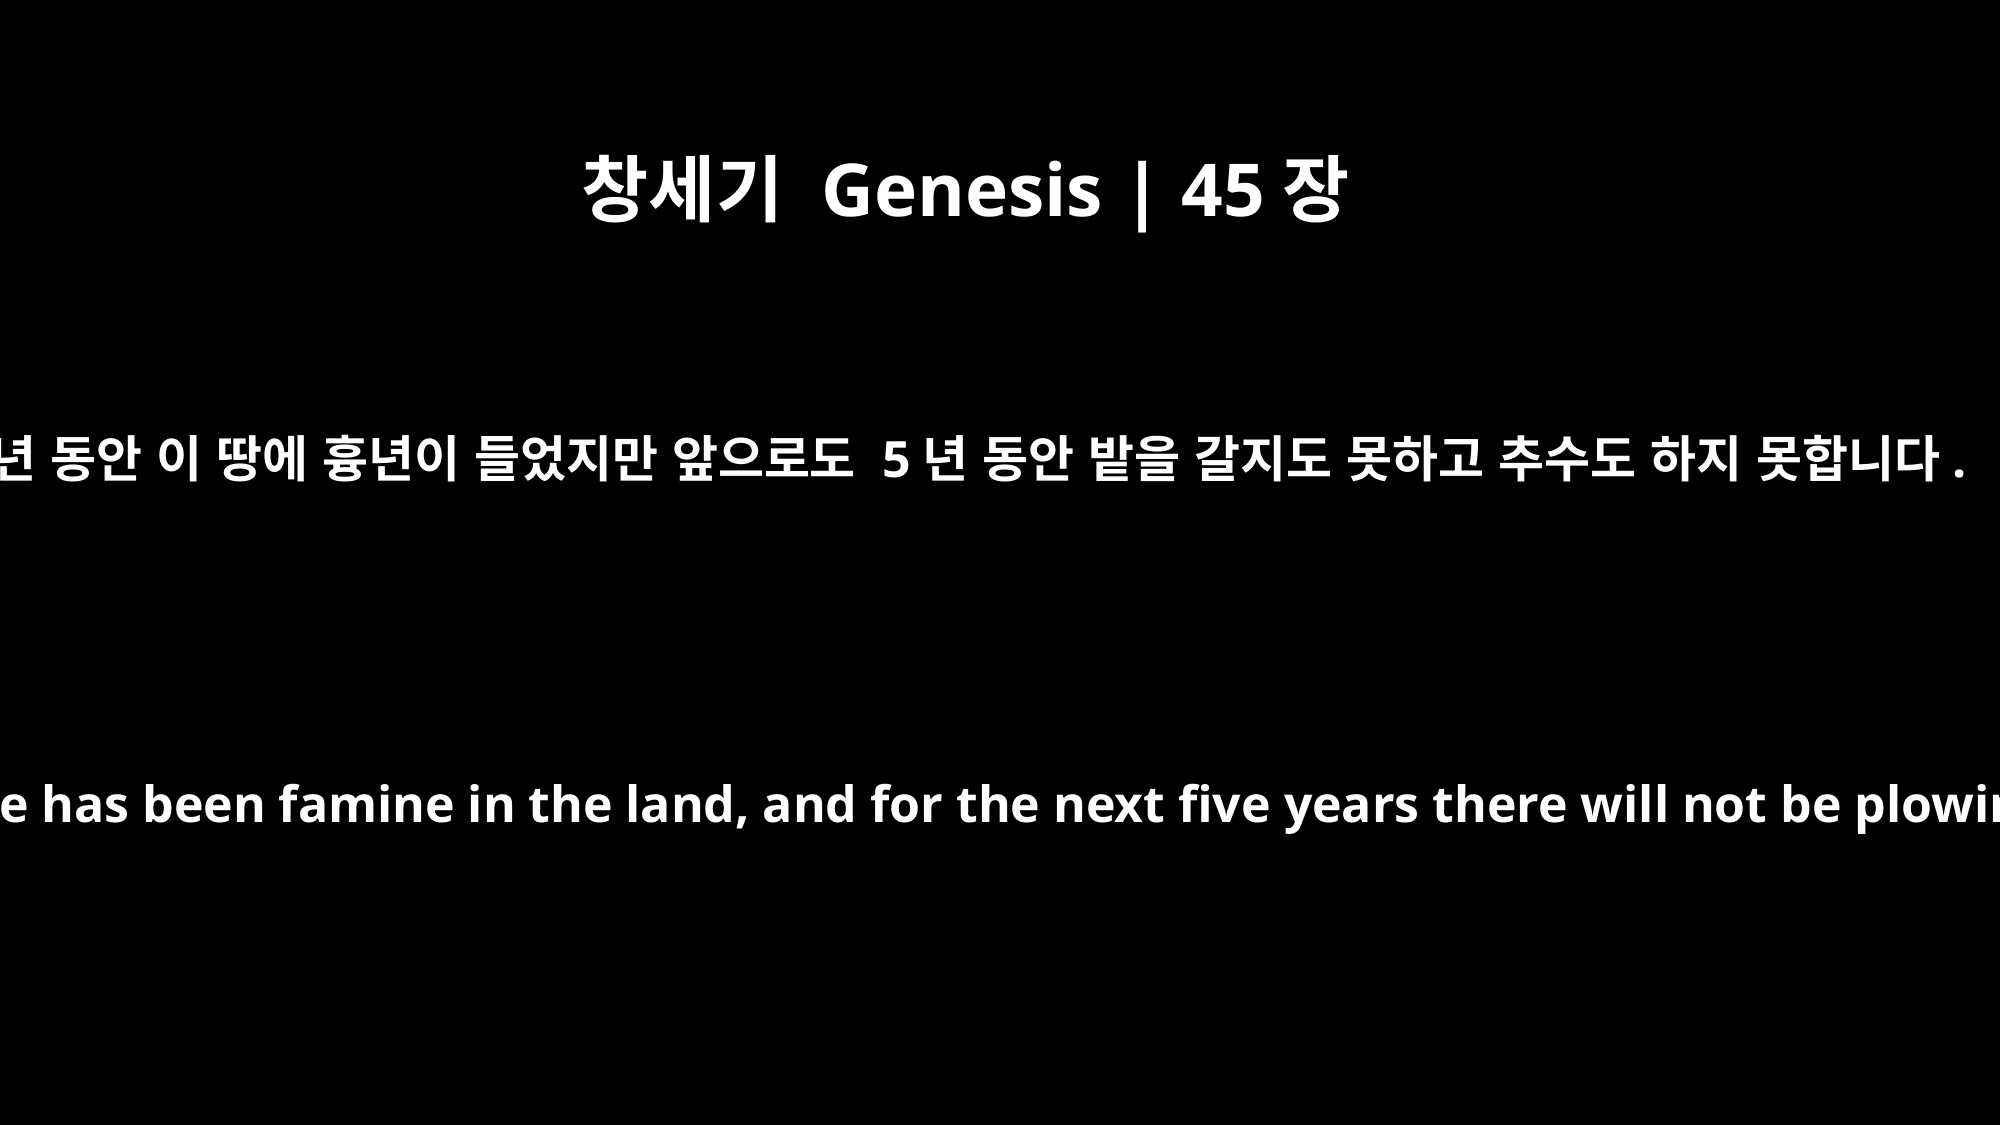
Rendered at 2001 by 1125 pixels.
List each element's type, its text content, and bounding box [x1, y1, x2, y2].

text_box For two years now there has been famine in the land, and for the next five years there will not be plowing and reaping. [0, 764, 2000, 840]
text_box 창세기 Genesis | 45장 [566, 136, 1365, 239]
text_box 6 2년 동안 이 땅에 흉년이 들었지만 앞으로도 5년 동안 밭을 갈지도 못하고 추수도 하지 못합니다. [0, 359, 1982, 495]
